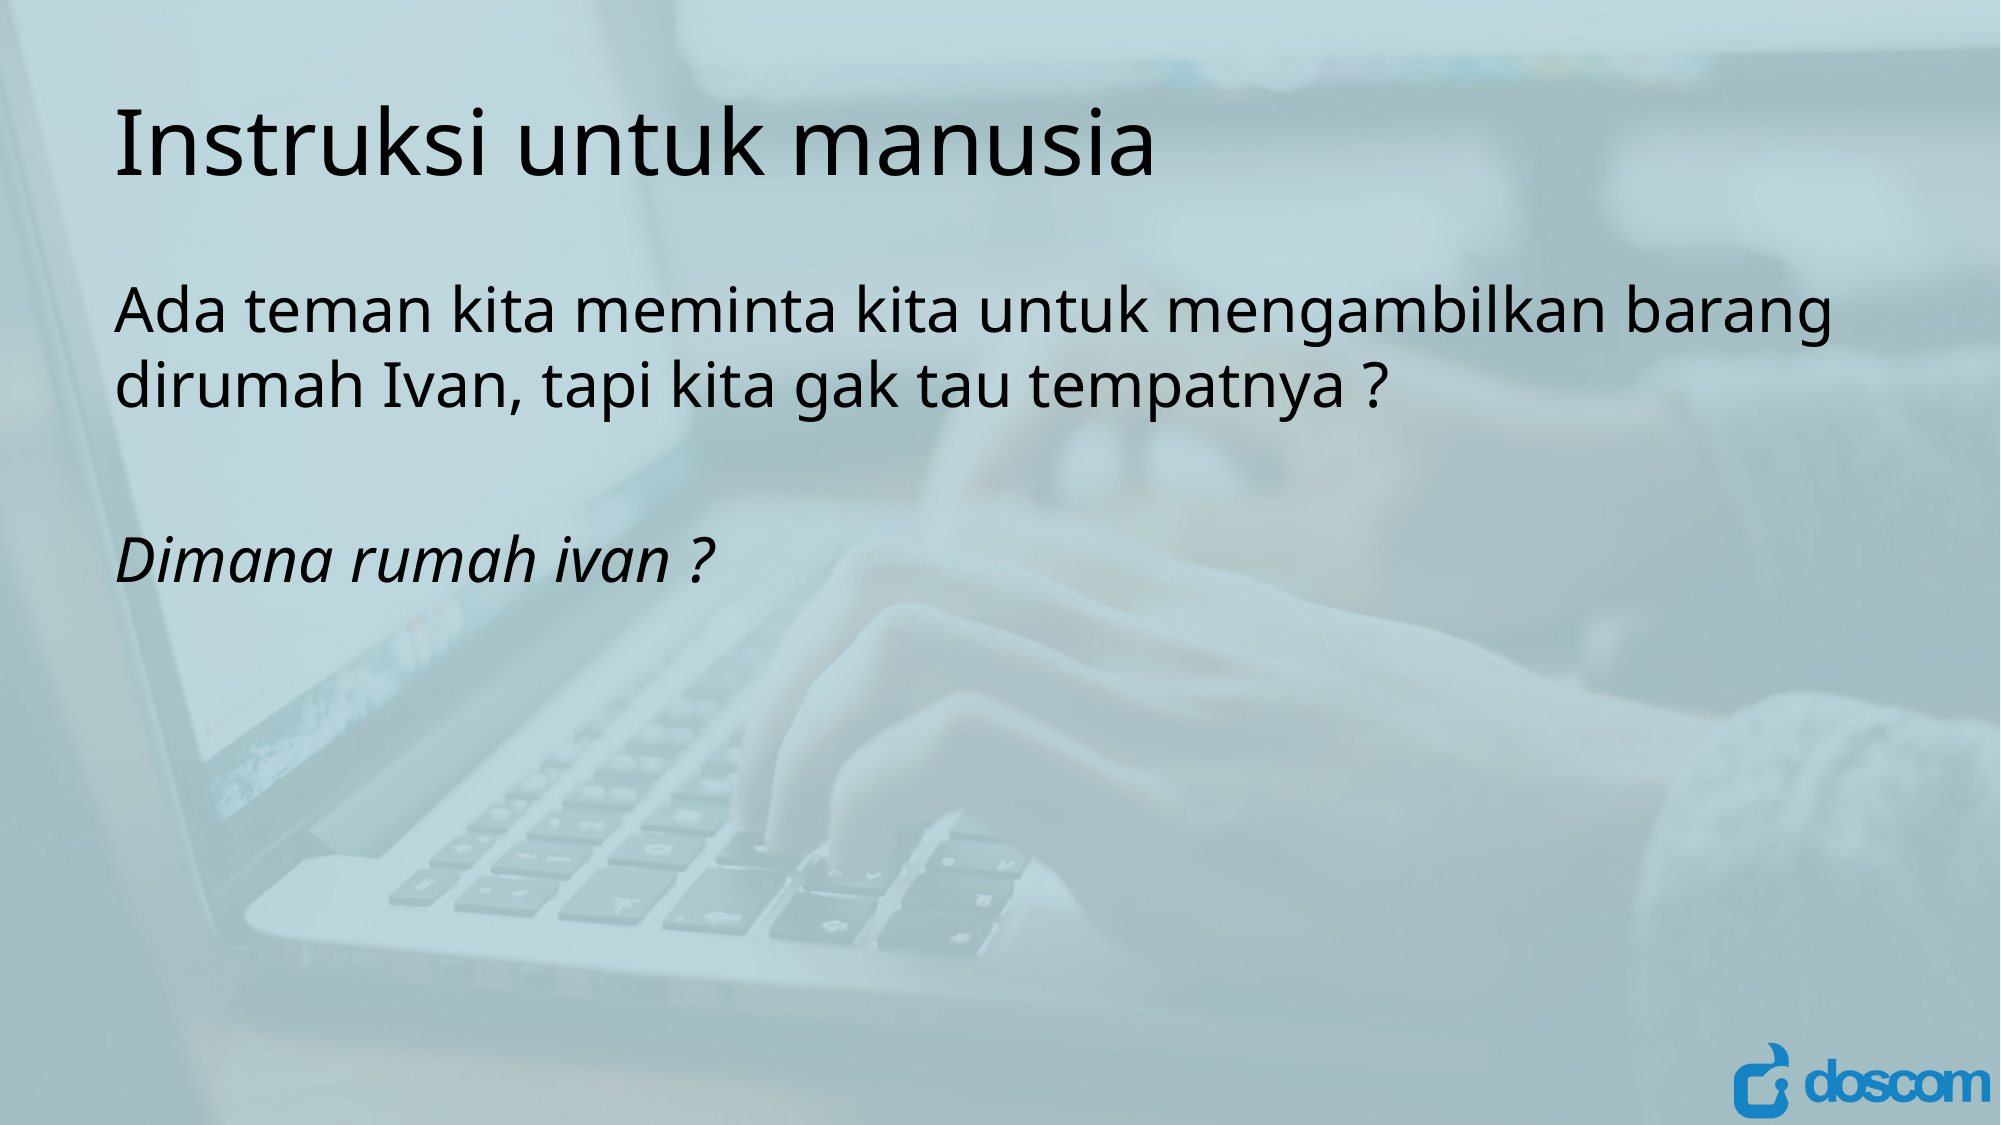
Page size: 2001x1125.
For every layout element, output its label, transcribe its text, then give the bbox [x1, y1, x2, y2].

picture [0, 0, 2001, 1125]
title Instruksi untuk manusia [99, 44, 1901, 233]
list Ada teman kita meminta kita untuk mengambilkan barang dirumah Ivan, tapi kita gak tau tempatnya ? Dimana rumah ivan ? [99, 262, 1901, 1006]
